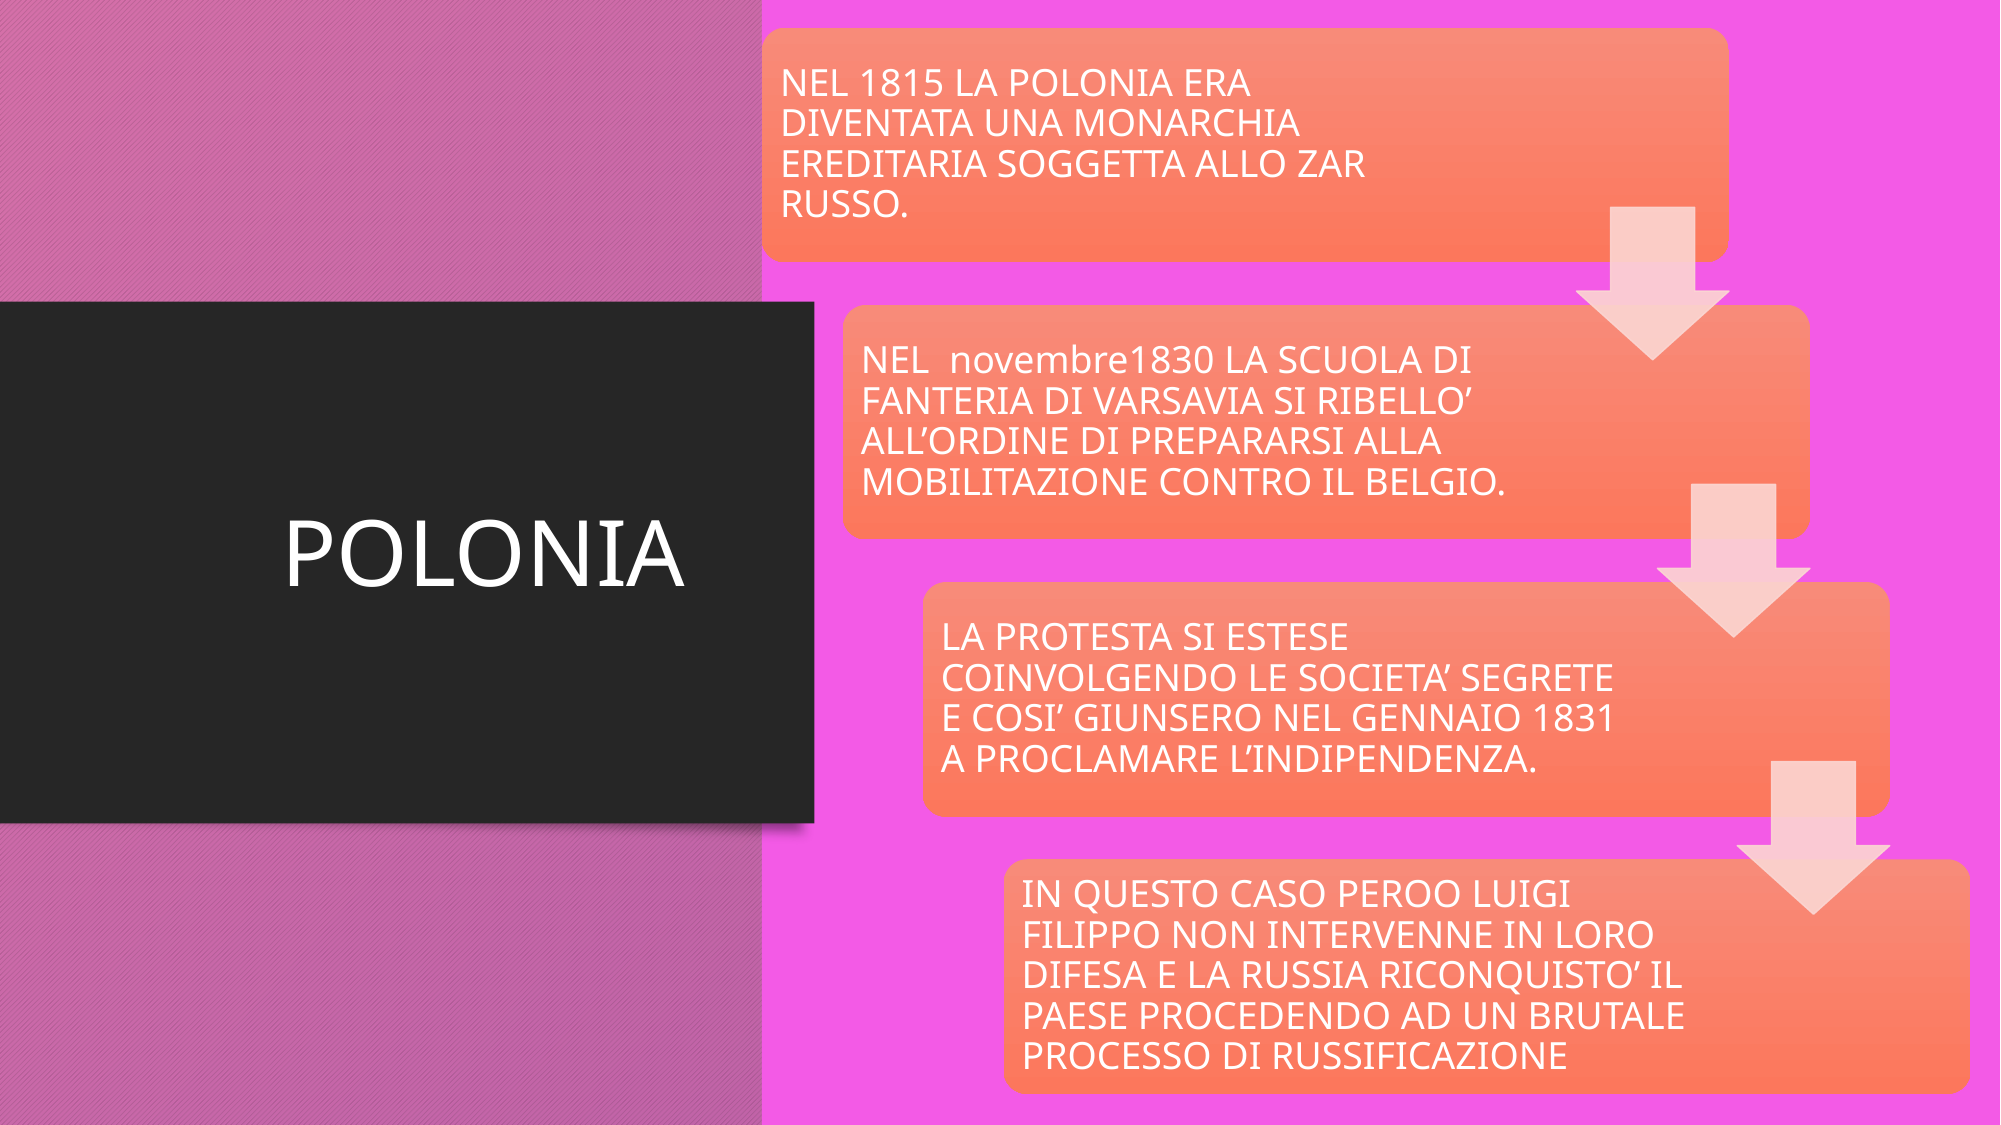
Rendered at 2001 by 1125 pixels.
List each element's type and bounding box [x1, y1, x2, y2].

text_box [761, 27, 1971, 1095]
picture [0, 0, 2000, 1125]
